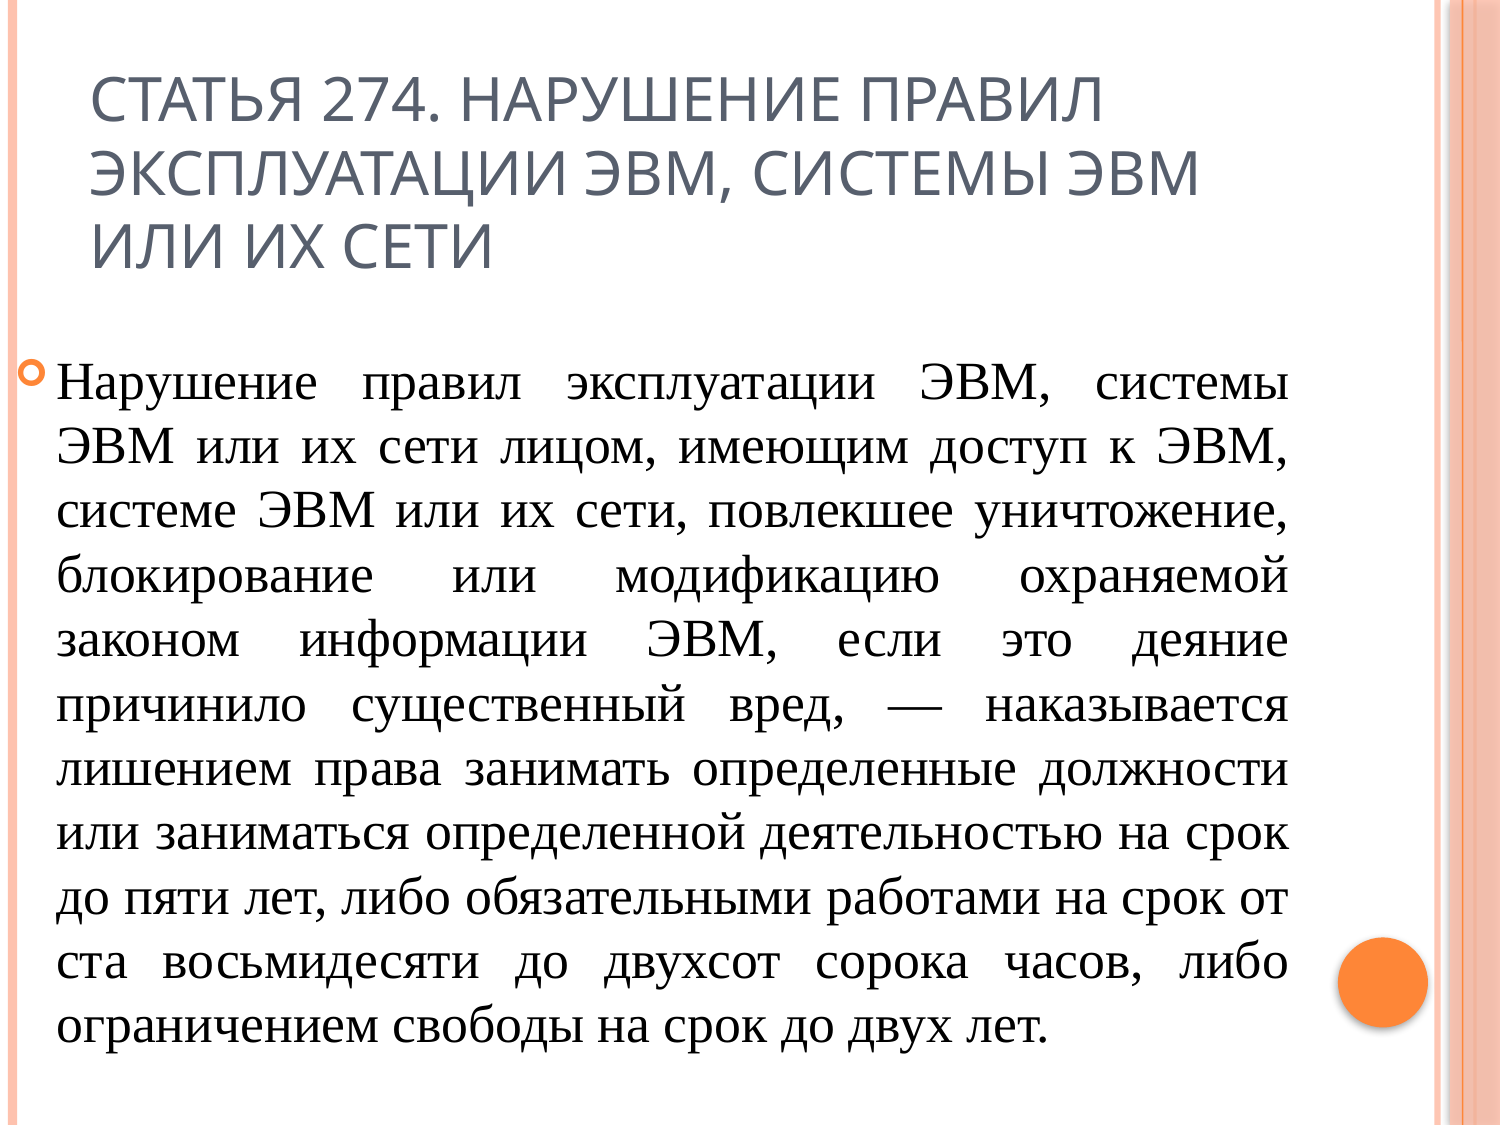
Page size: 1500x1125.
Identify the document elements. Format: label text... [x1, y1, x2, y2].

title Статья 274. Нарушение правил эксплуатации ЭВМ, системы ЭВМ или их сети [75, 52, 1263, 338]
list Нарушение правил эксплуатации ЭВМ, системы ЭВМ или их сети лицом, имеющим доступ к ЭВМ, системе ЭВМ или их сети, повлекшее уничтожение, блокирование или модификацию охраняемой законом информации ЭВМ, если это деяние причинило существенный вред, — наказывается лишением права занимать определенные должности или заниматься определенной деятельностью на срок до пяти лет, либо обязательными работами на срок от ста восьмидесяти до двухсот сорока часов, либо ограничением свободы на срок до двух лет. [0, 338, 1306, 1071]
